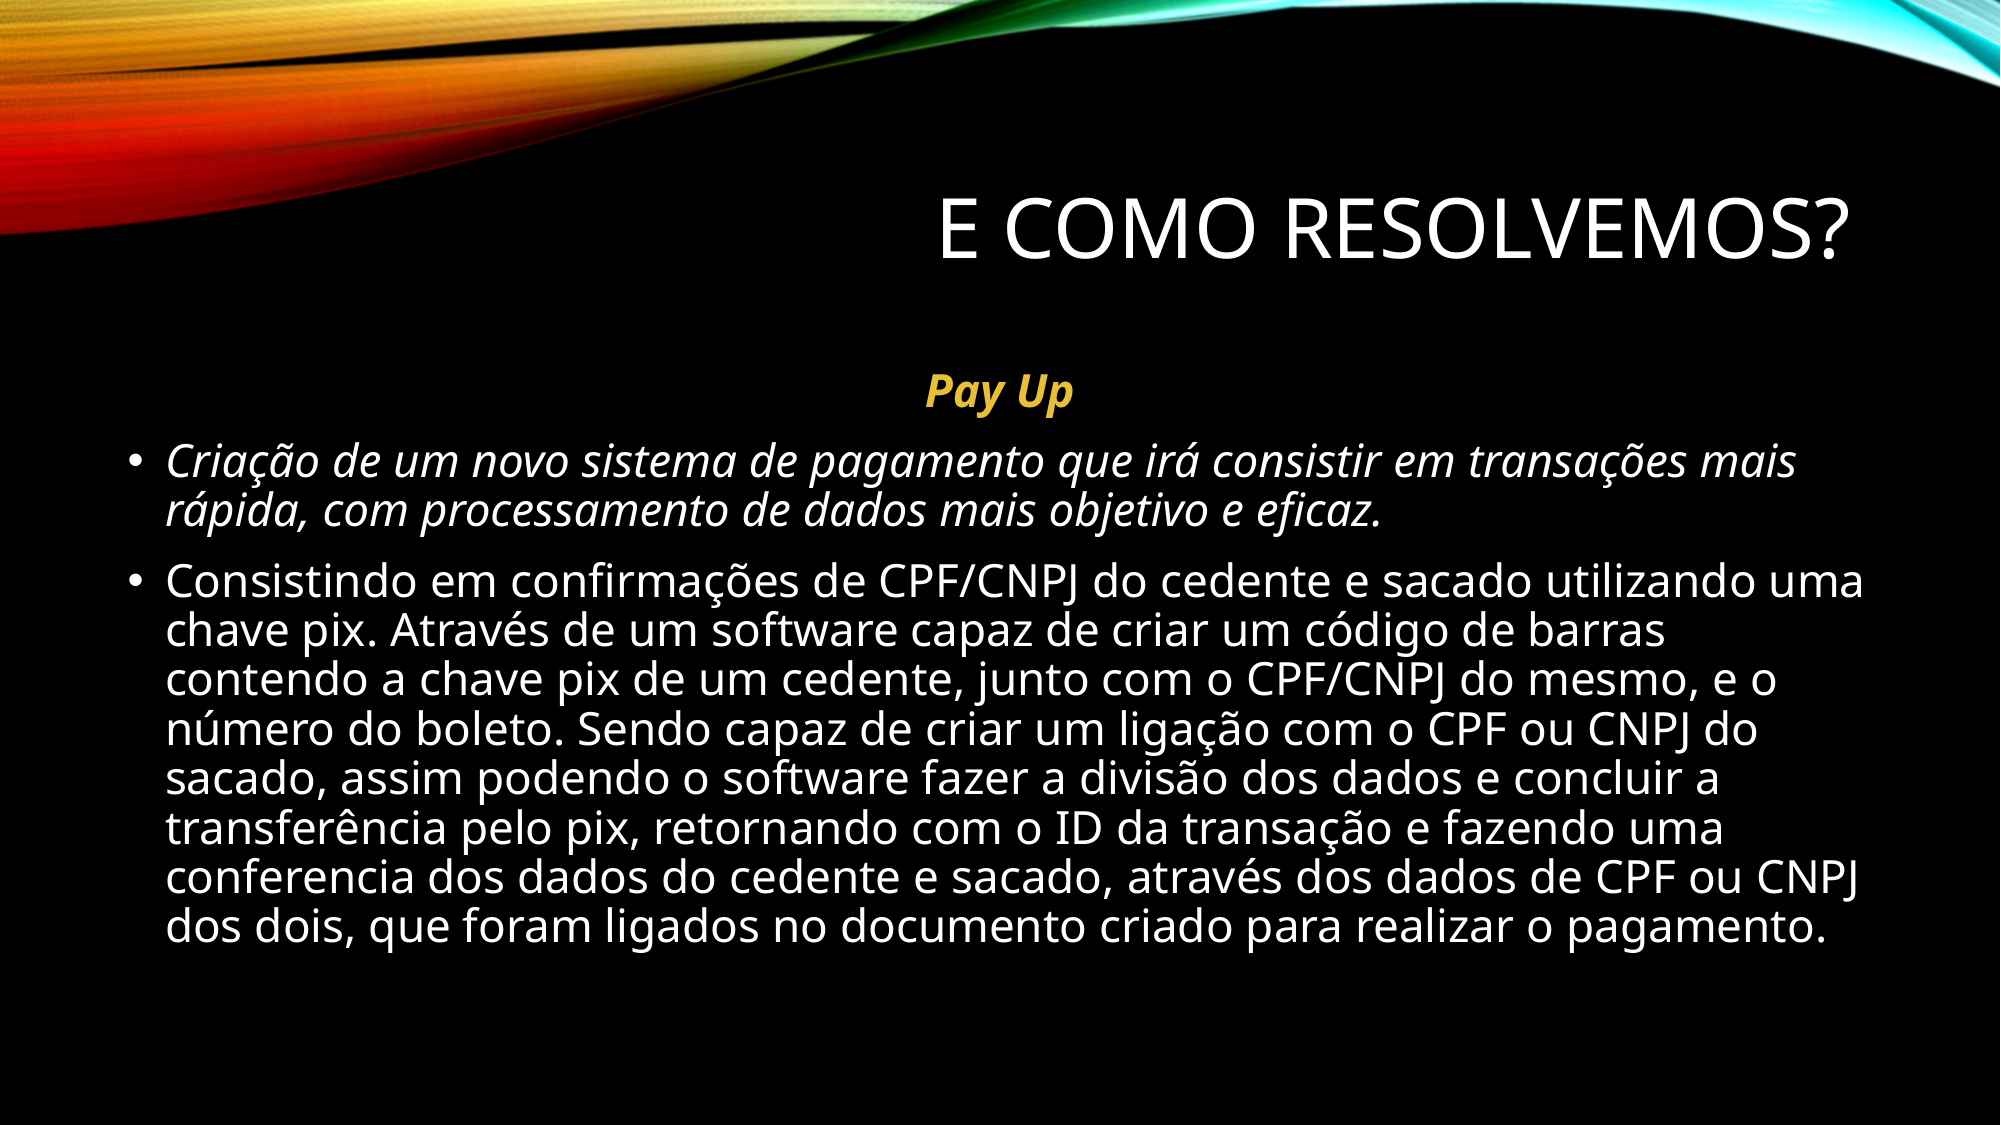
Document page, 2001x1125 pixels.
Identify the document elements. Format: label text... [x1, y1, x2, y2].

list Pay Up Criação de um novo sistema de pagamento que irá consistir em transações mais rápida, com processamento de dados mais objetivo e eficaz. Consistindo em confirmações de CPF/CNPJ do cedente e sacado utilizando uma chave pix. Através de um software capaz de criar um código de barras contendo a chave pix de um cedente, junto com o CPF/CNPJ do mesmo, e o número do boleto. Sendo capaz de criar um ligação com o CPF ou CNPJ do sacado, assim podendo o software fazer a divisão dos dados e concluir a transferência pelo pix, retornando com o ID da transação e fazendo uma conferencia dos dados do cedente e sacado, através dos dados de CPF ou CNPJ dos dois, que foram ligados no documento criado para realizar o pagamento. [112, 360, 1888, 1021]
title E como resolvemos? [474, 125, 1888, 338]
picture [0, 0, 2000, 237]
